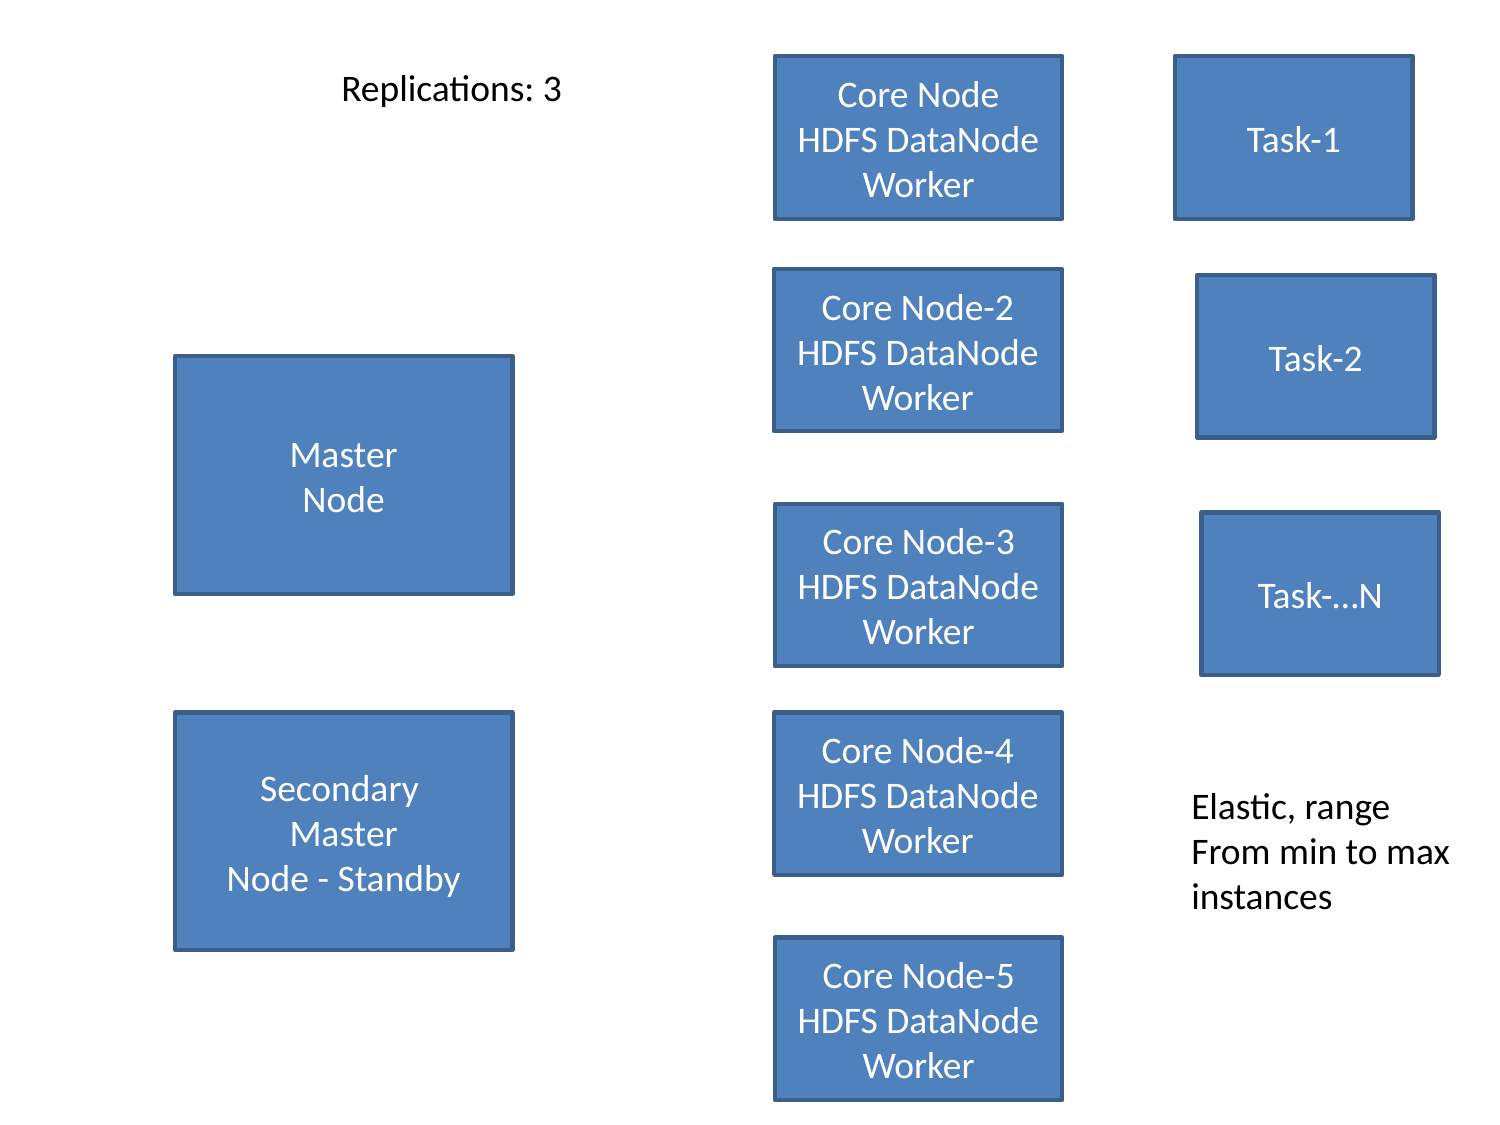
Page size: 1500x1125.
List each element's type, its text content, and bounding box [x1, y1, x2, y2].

text_box Task-2 [1195, 273, 1437, 440]
text_box Task-1 [1173, 54, 1415, 221]
text_box Core Node-5 HDFS DataNode Worker [773, 935, 1064, 1102]
text_box Master Node [173, 354, 515, 596]
text_box Elastic, range From min to max instances [1176, 774, 1466, 925]
text_box Core Node-3 HDFS DataNode Worker [773, 502, 1064, 668]
text_box Task-…N [1199, 510, 1441, 677]
text_box Core Node HDFS DataNode Worker [773, 54, 1064, 221]
text_box Core Node-2 HDFS DataNode Worker [772, 267, 1064, 433]
text_box Core Node-4 HDFS DataNode Worker [772, 710, 1064, 877]
text_box Secondary Master Node - Standby [173, 710, 515, 952]
text_box Replications: 3 [326, 56, 578, 116]
